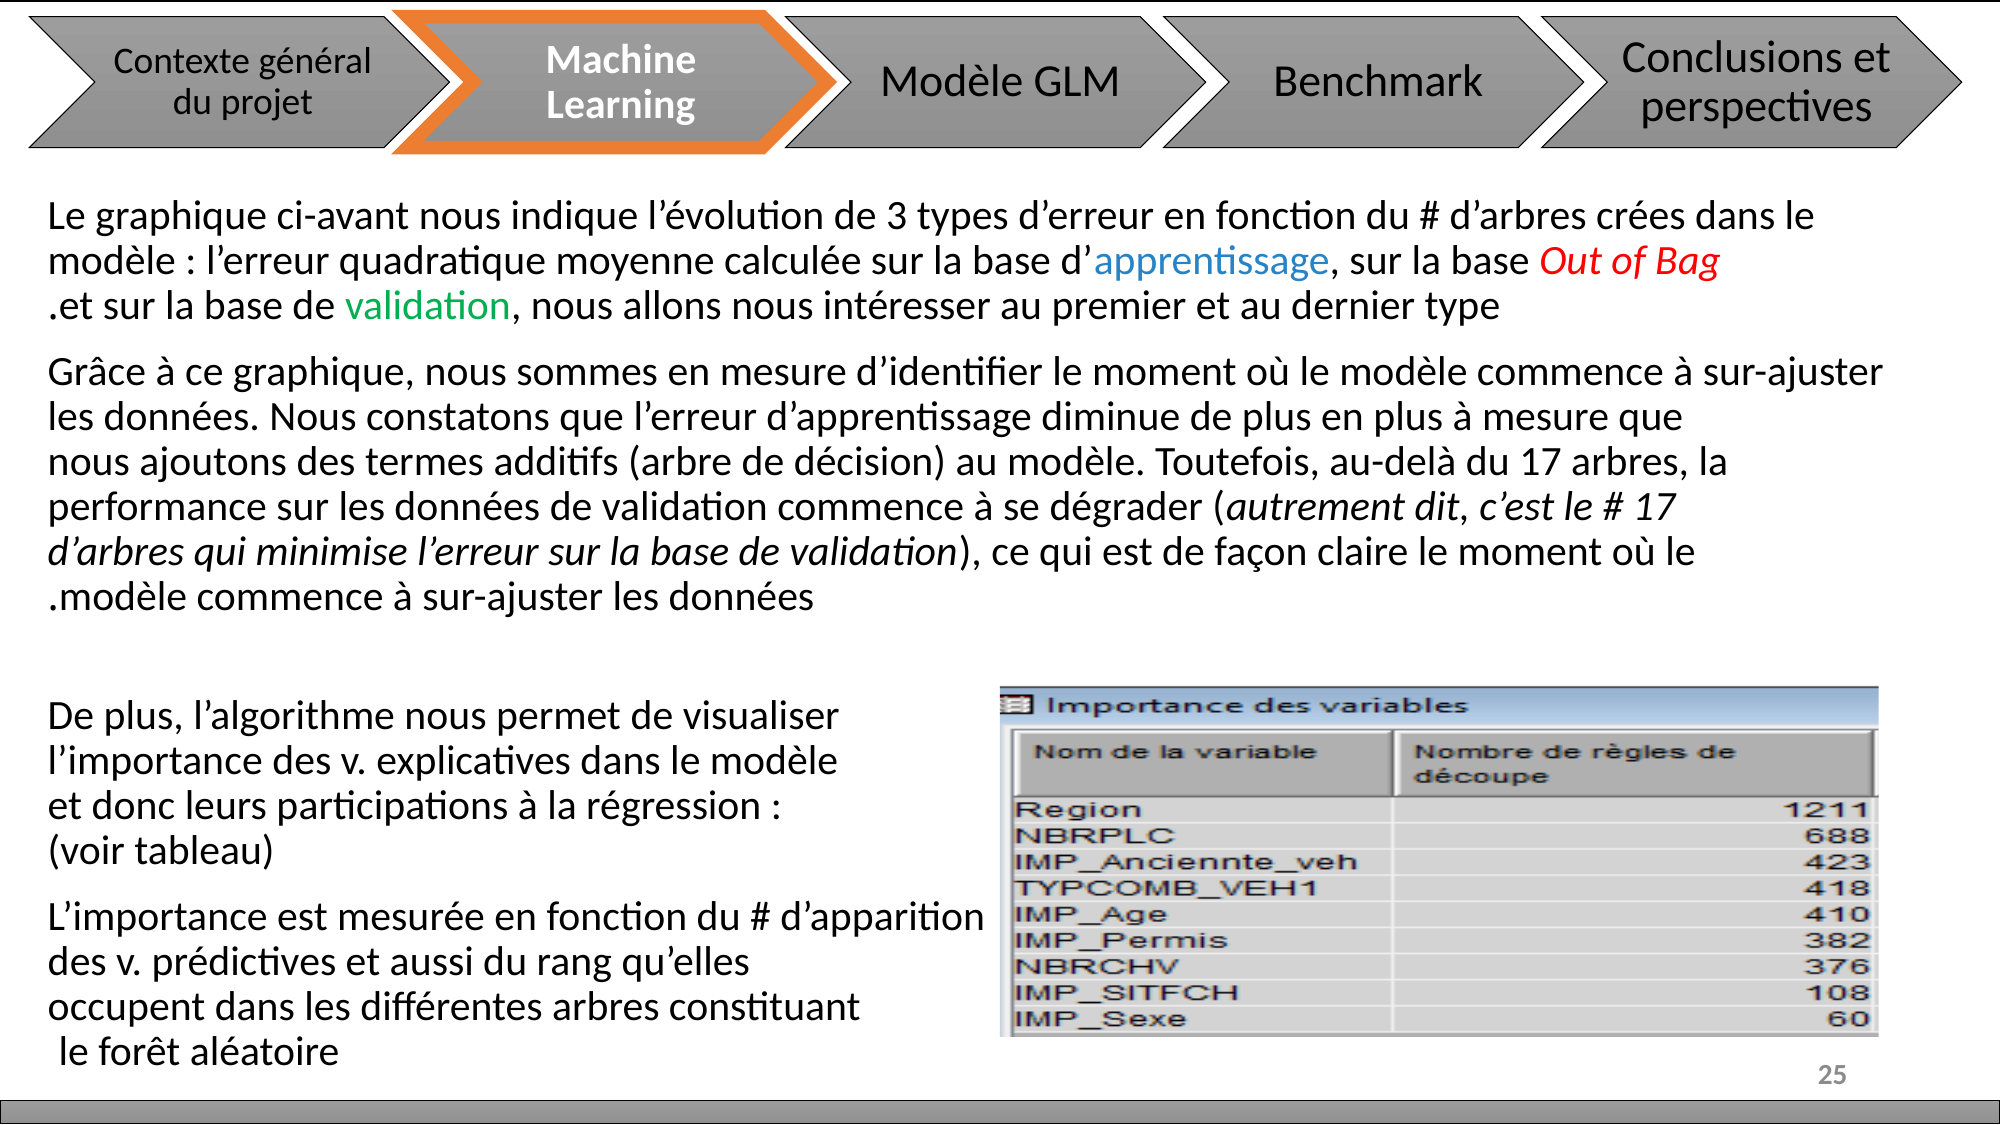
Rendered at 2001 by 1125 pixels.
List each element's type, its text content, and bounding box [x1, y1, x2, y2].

text_box Le graphique ci-avant nous indique l’évolution de 3 types d’erreur en fonction du # d’arbres crées dans le modèle : l’erreur quadratique moyenne calculée sur la base d’apprentissage, sur la base Out of Bag et sur la base de validation, nous allons nous intéresser au premier et au dernier type. Grâce à ce graphique, nous sommes en mesure d’identifier le moment où le modèle commence à sur-ajuster les données. Nous constatons que l’erreur d’apprentissage diminue de plus en plus à mesure que nous ajoutons des termes additifs (arbre de décision) au modèle. Toutefois, au-delà du 17 arbres, la performance sur les données de validation commence à se dégrader (autrement dit, c’est le # 17 d’arbres qui minimise l’erreur sur la base de validation), ce qui est de façon claire le moment où le modèle commence à sur-ajuster les données. [32, 186, 1934, 619]
slide_number 25 [1412, 1042, 1863, 1103]
picture [999, 685, 1879, 1037]
text_box [0, 1100, 2000, 1124]
text_box De plus, l’algorithme nous permet de visualiser l’importance des v. explicatives dans le modèle et donc leurs participations à la régression : (voir tableau) L’importance est mesurée en fonction du # d’apparition des v. prédictives et aussi du rang qu’elles occupent dans les différentes arbres constituant le forêt aléatoire [32, 686, 1060, 1078]
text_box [28, 16, 1963, 148]
